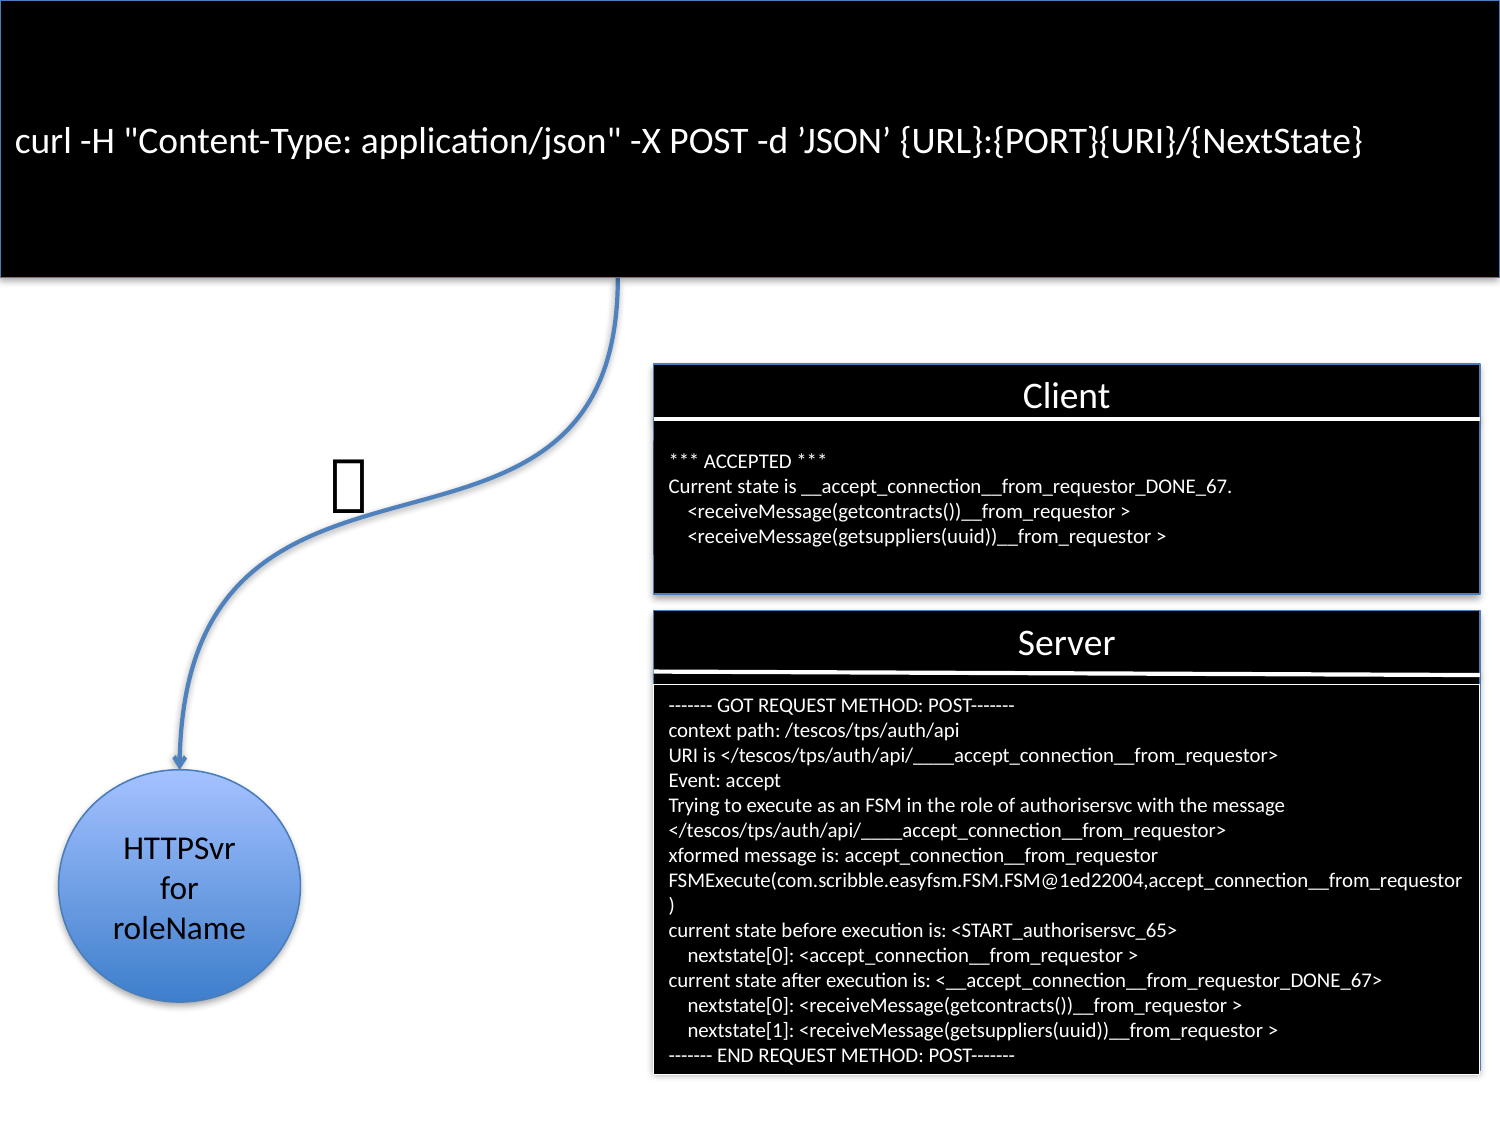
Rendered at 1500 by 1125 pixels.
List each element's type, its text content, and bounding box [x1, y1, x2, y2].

text_box *** ACCEPTED *** Current state is __accept_connection__from_requestor_DONE_67. <receiveMessage(getcontracts())__from_requestor > <receiveMessage(getsuppliers(uuid))__from_requestor > [653, 440, 1404, 556]
text_box Client [653, 363, 1481, 416]
text_box Server [653, 610, 1481, 670]
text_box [653, 671, 1481, 676]
text_box Client [653, 429, 1481, 595]
text_box HTTPSvr for roleName [57, 768, 302, 1003]
text_box curl -H "Content-Type: application/json" -X POST -d ’JSON’ {URL}:{PORT}{URI}/{NextState} [0, 0, 1500, 278]
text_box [152, 304, 645, 744]
text_box ------- GOT REQUEST METHOD: POST------- context path: /tescos/tps/auth/api URI is </tescos/tps/auth/api/____accept_connection__from_requestor> Event: accept Trying to execute as an FSM in the role of authorisersvc with the message </tescos/tps/auth/api/____accept_connection__from_requestor> xformed message is: accept_connection__from_requestor FSMExecute(com.scribble.easyfsm.FSM.FSM@1ed22004,accept_connection__from_requestor) current state before execution is: <START_authorisersvc_65> nextstate[0]: <accept_connection__from_requestor > current state after execution is: <__accept_connection__from_requestor_DONE_67> nextstate[0]: <receiveMessage(getcontracts())__from_requestor > nextstate[1]: <receiveMessage(getsuppliers(uuid))__from_requestor > ------- END REQUEST METHOD: POST------- [653, 684, 1480, 1075]
